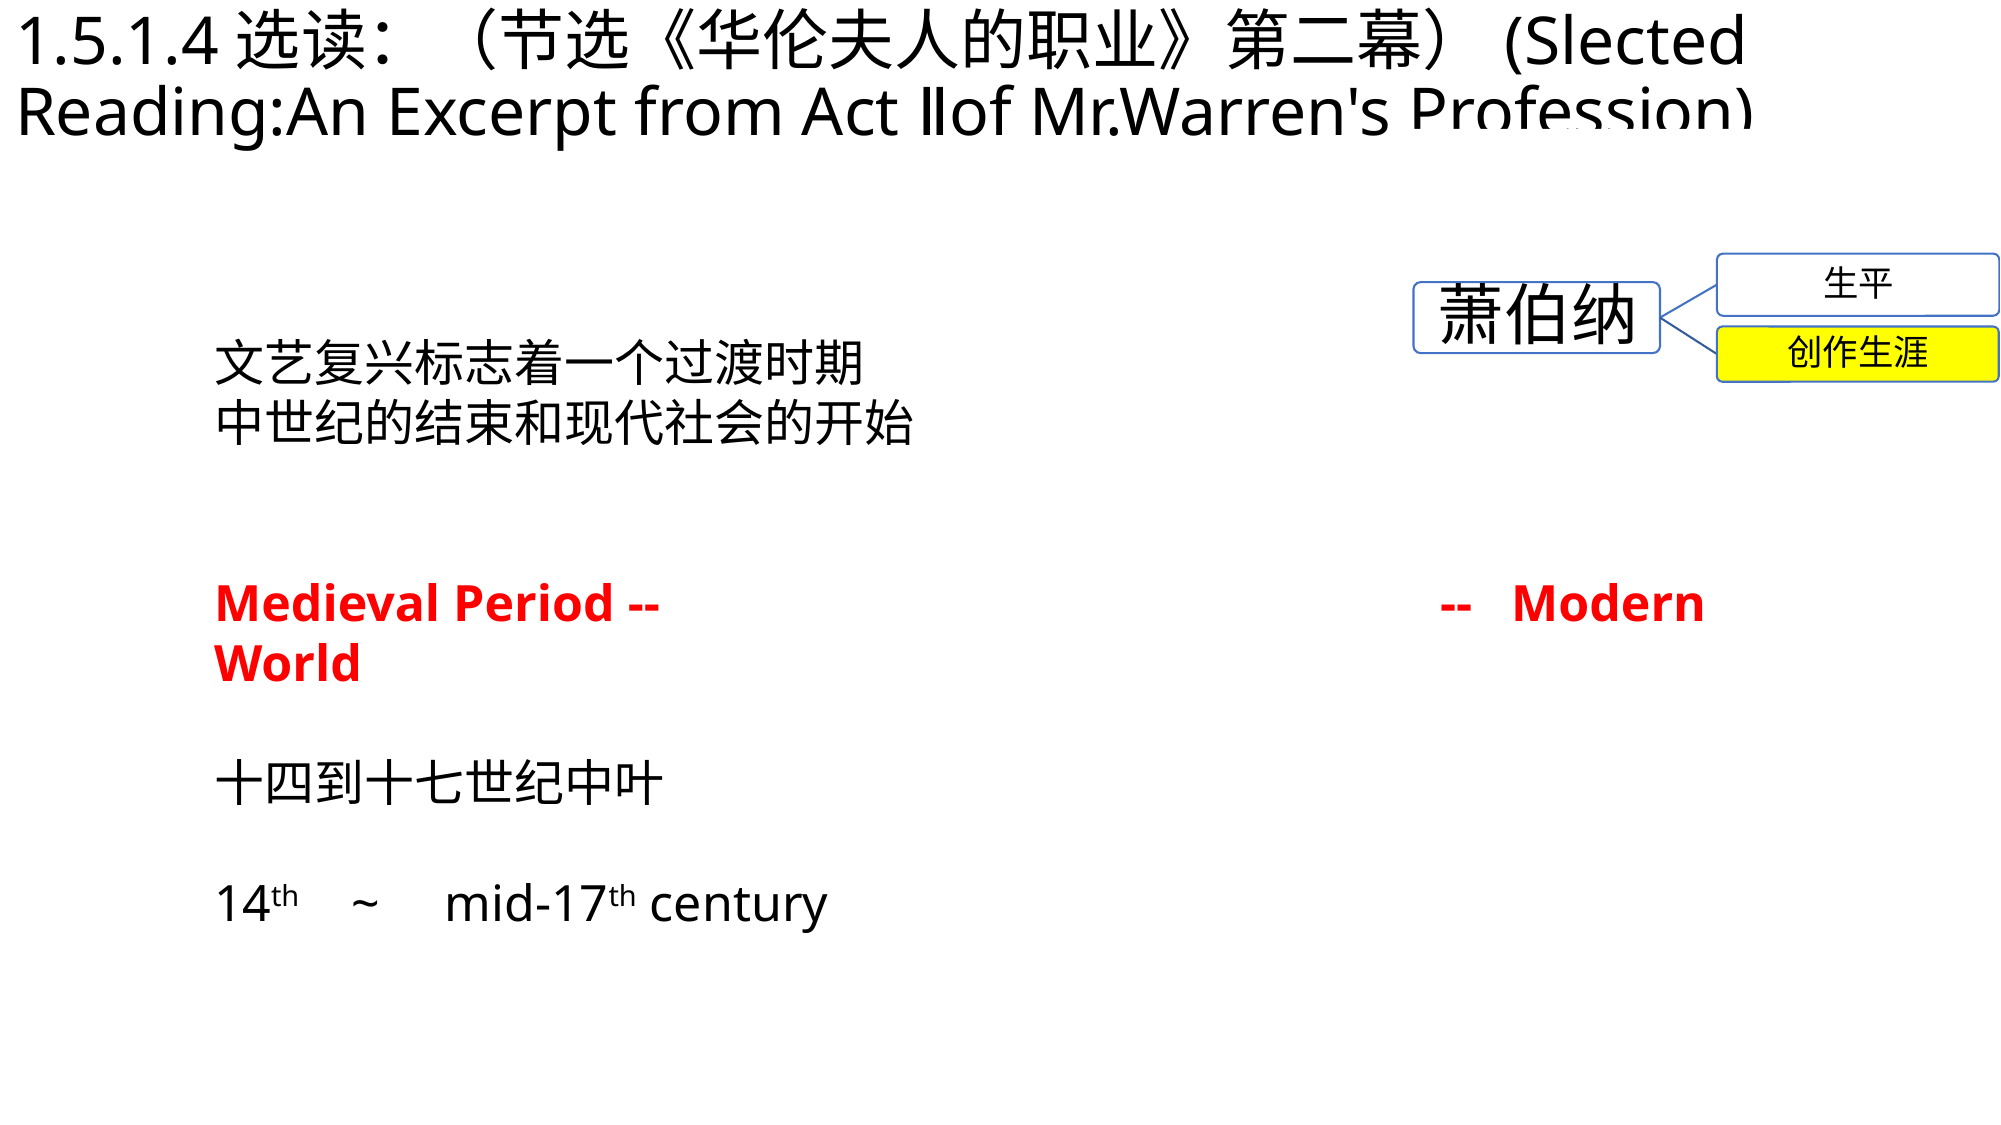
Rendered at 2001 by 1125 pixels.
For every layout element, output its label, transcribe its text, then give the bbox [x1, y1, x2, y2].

text_box 文艺复兴标志着一个过渡时期 中世纪的结束和现代社会的开始 Medieval Period -- -- Modern World 十四到十七世纪中叶 14th ~ mid-17th century [199, 324, 1738, 1060]
title 1.5.1.4选读：（节选《华伦夫人的职业》第二幕）(Slected Reading:An Excerpt from Act Ⅱof Mr.Warren's Profession) [0, 0, 2000, 158]
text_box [1412, 128, 2000, 507]
